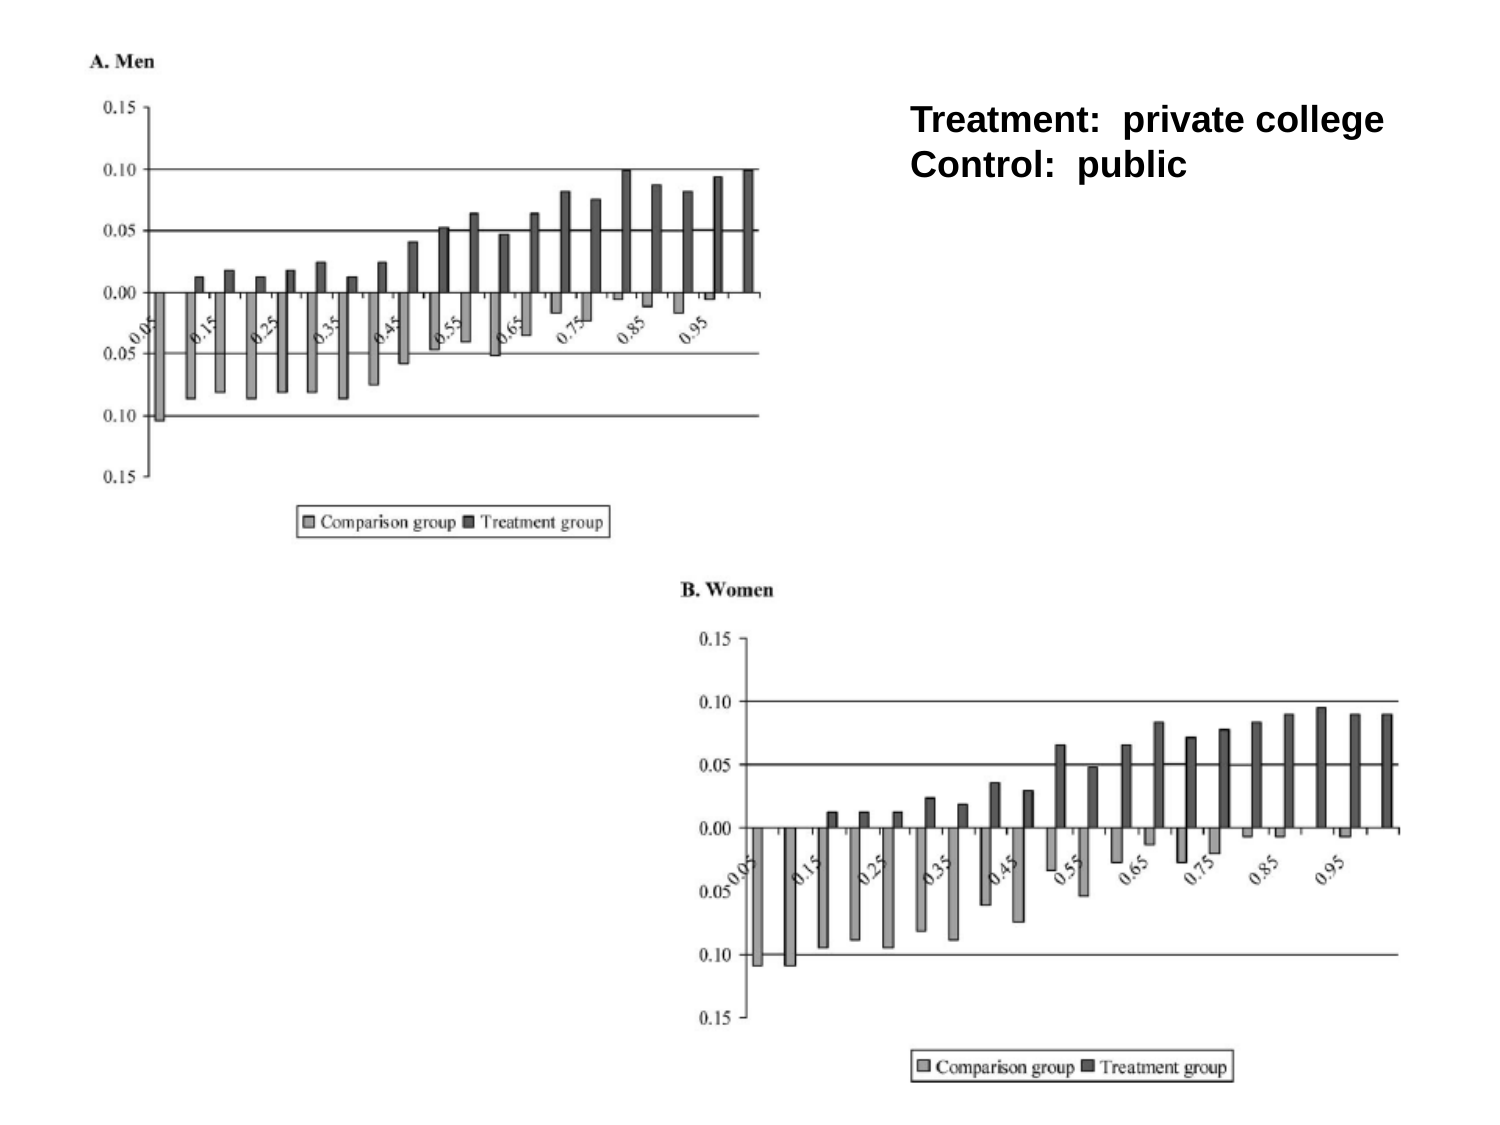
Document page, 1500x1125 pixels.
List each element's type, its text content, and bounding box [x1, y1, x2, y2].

text_box Treatment: private college Control: public [895, 87, 1400, 193]
picture [662, 574, 1466, 1098]
picture [24, 37, 844, 557]
